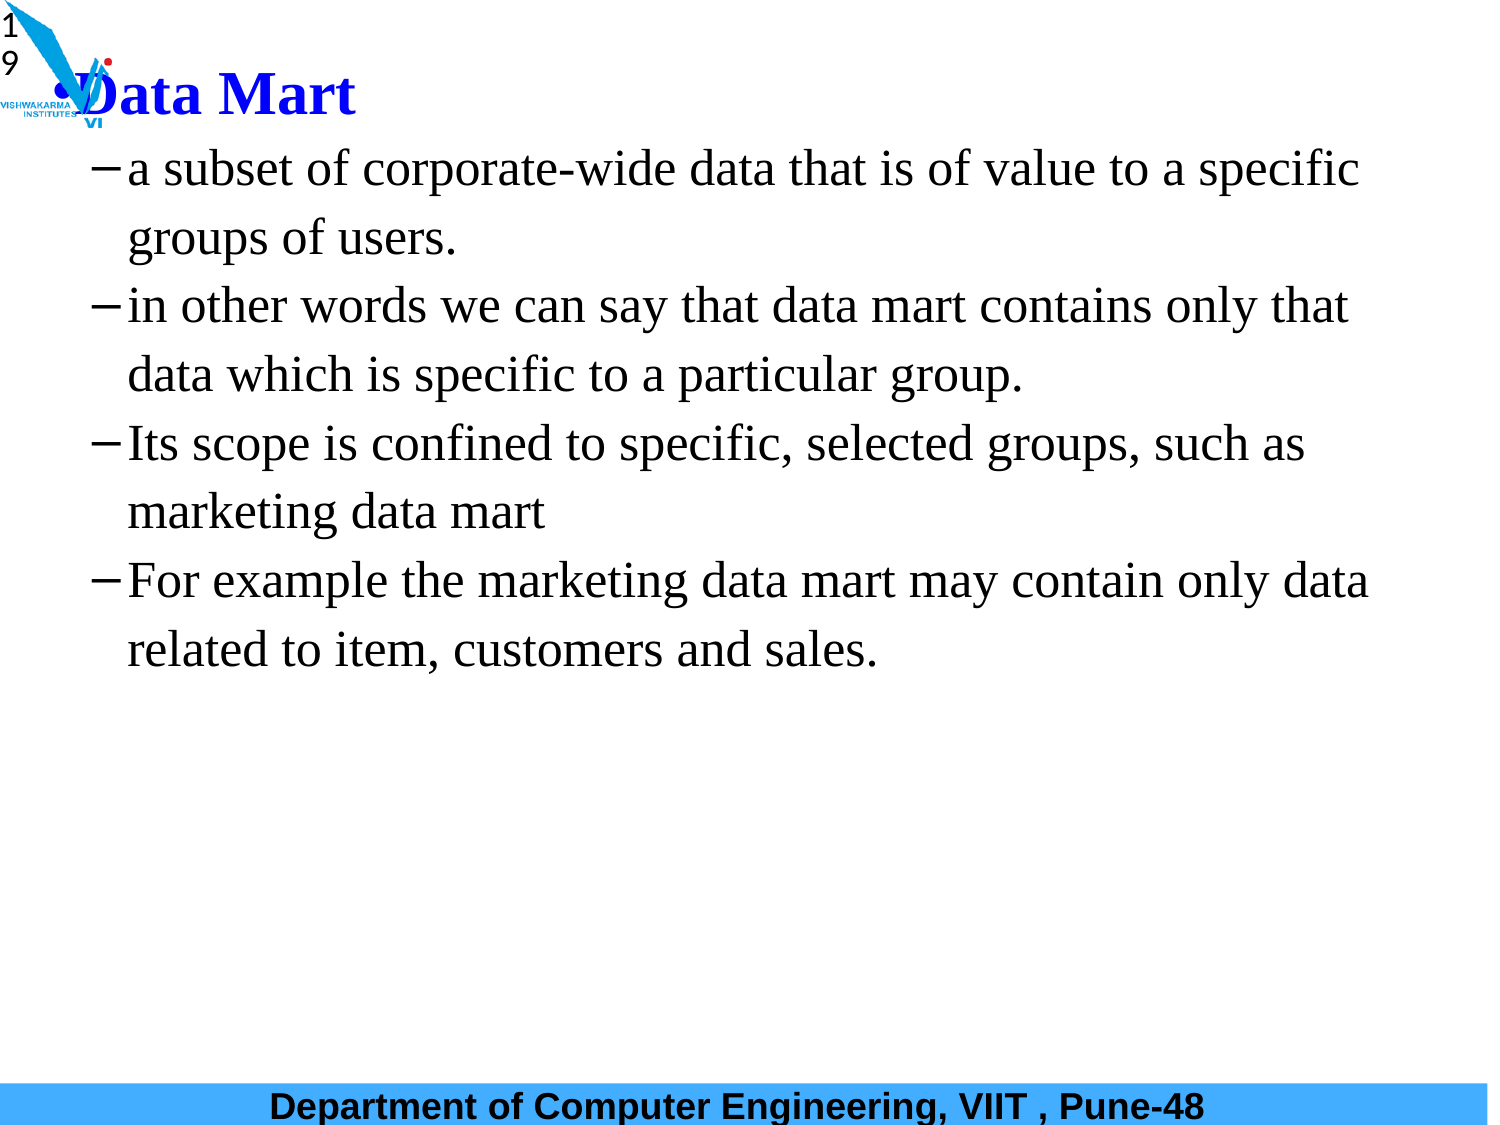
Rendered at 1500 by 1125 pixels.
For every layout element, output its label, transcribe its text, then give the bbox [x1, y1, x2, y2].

picture [0, 0, 120, 135]
text_box Department of Computer Engineering, VIIT , Pune-48 [0, 1081, 1489, 1125]
text_box Data Mart a subset of corporate-wide data that is of value to a specific groups of users. in other words we can say that data mart contains only that data which is specific to a particular group. Its scope is confined to specific, selected groups, such as marketing data mart For example the marketing data mart may contain only data related to item, customers and sales. [37, 37, 1463, 1005]
